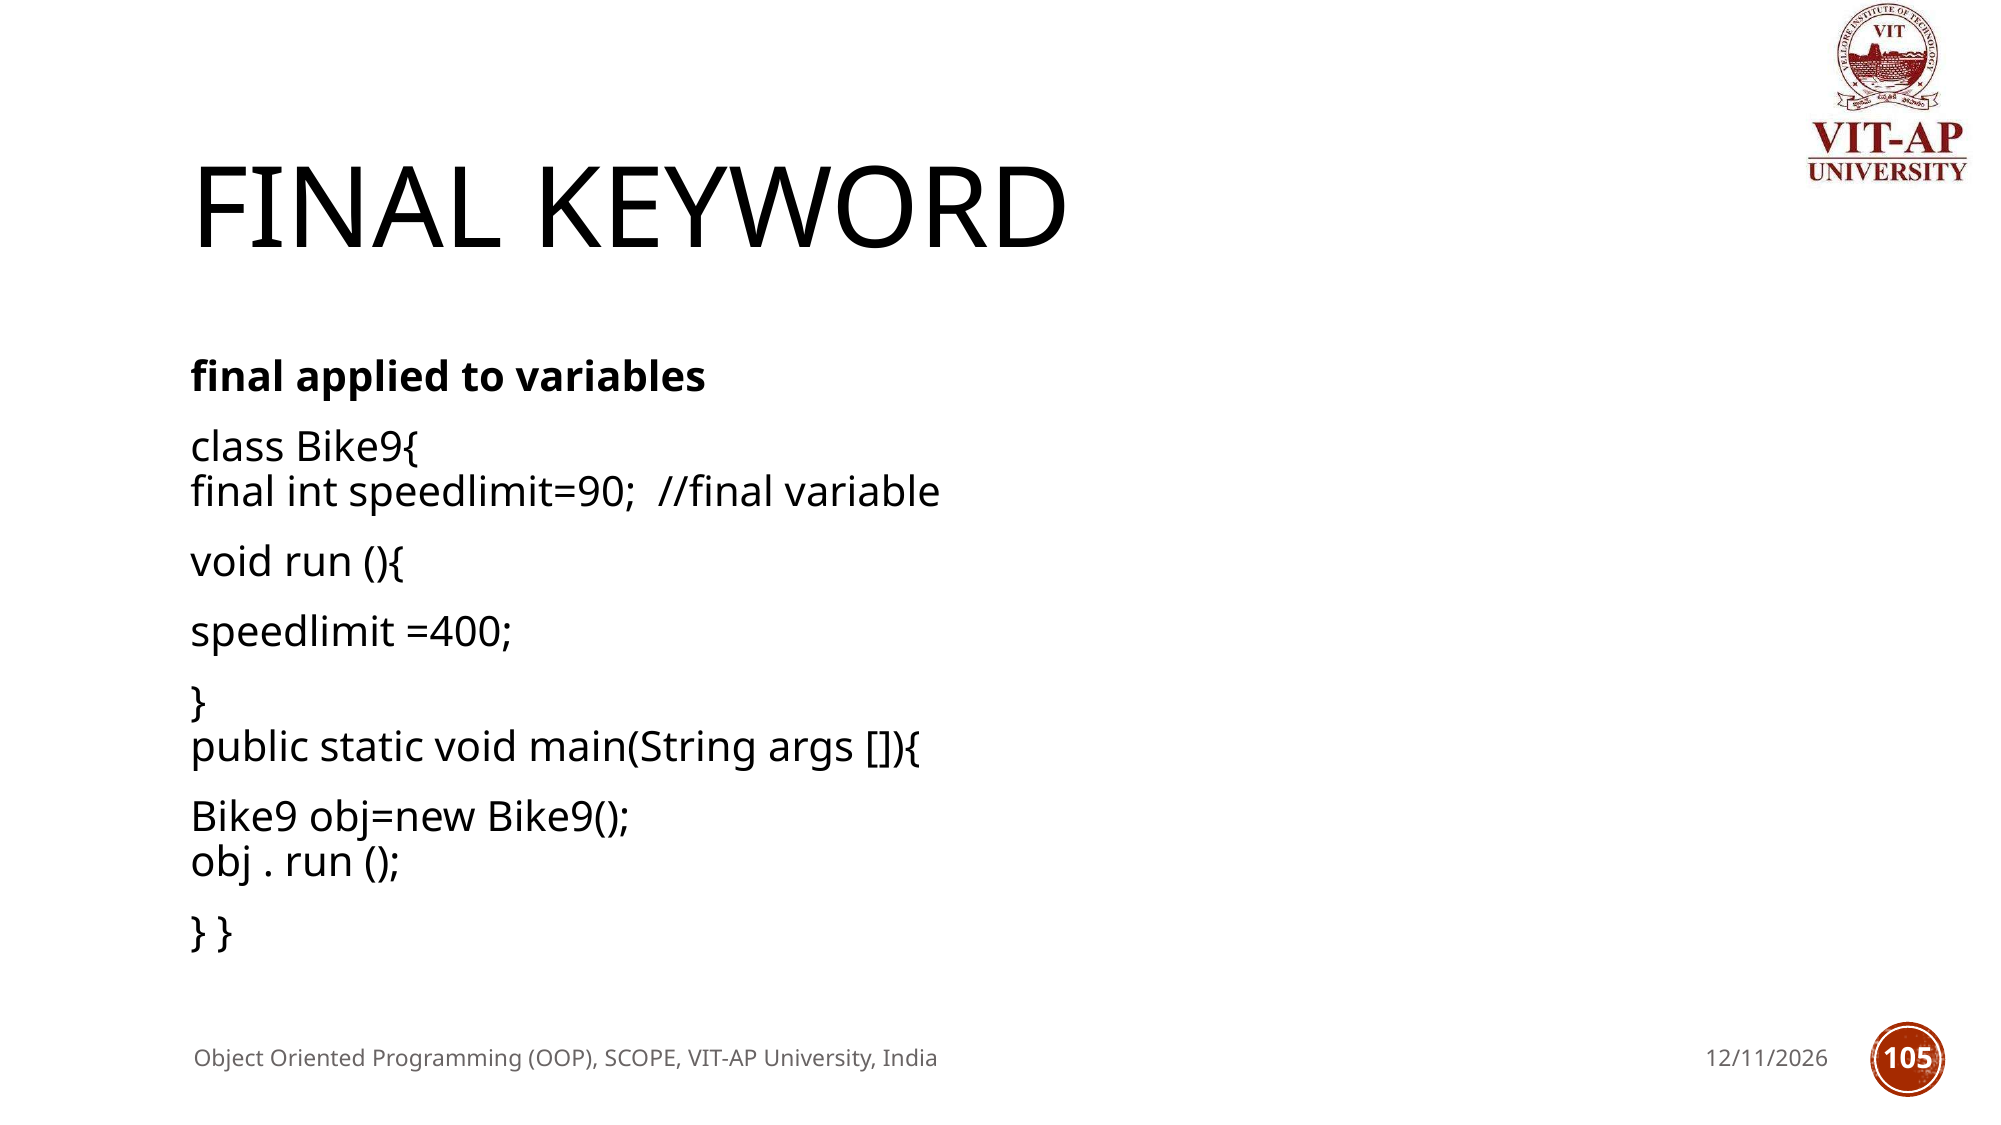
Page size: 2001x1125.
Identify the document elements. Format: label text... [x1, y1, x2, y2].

slide_number 105 [1855, 1028, 1961, 1089]
title Final Keyword [175, 79, 1826, 344]
footer Object Oriented Programming (OOP), SCOPE, VIT-AP University, India [178, 1028, 1217, 1089]
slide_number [1306, 1028, 1844, 1089]
list final applied to variables class Bike9{ final int speedlimit=90; //final variable void run (){ speedlimit =400; } public static void main(String args []){ Bike9 obj=new Bike9(); obj . run (); } } [175, 348, 1826, 1013]
picture [1784, 0, 2000, 216]
